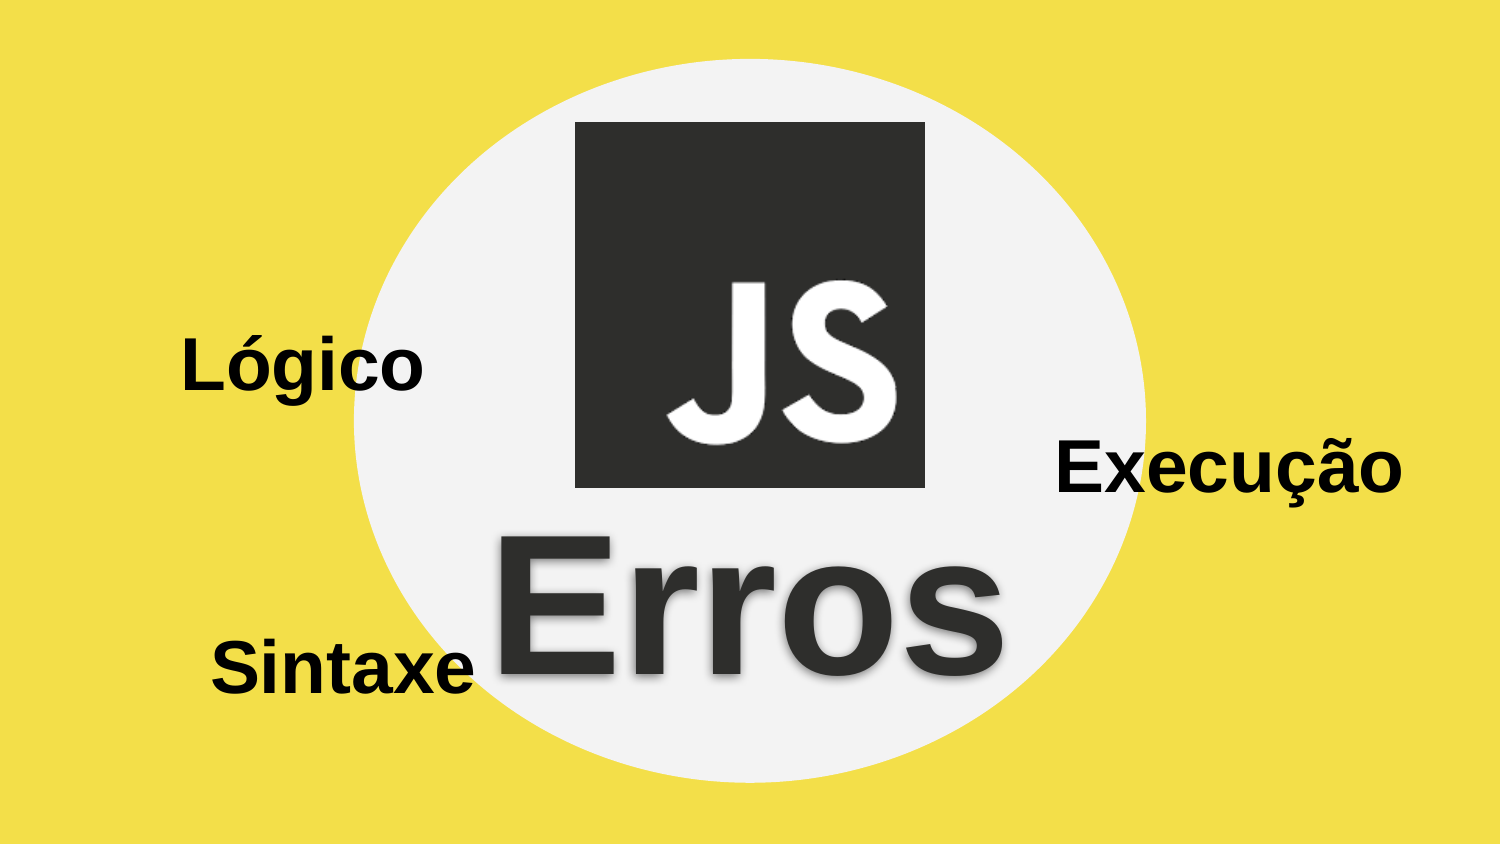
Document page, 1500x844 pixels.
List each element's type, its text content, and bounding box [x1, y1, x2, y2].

text_box Erros [128, 505, 1372, 770]
text_box Sintaxe [72, 603, 614, 724]
text_box Lógico [32, 300, 569, 421]
text_box [693, 779, 807, 783]
text_box [353, 58, 1146, 501]
text_box Execução [959, 402, 1500, 523]
picture [575, 122, 925, 489]
